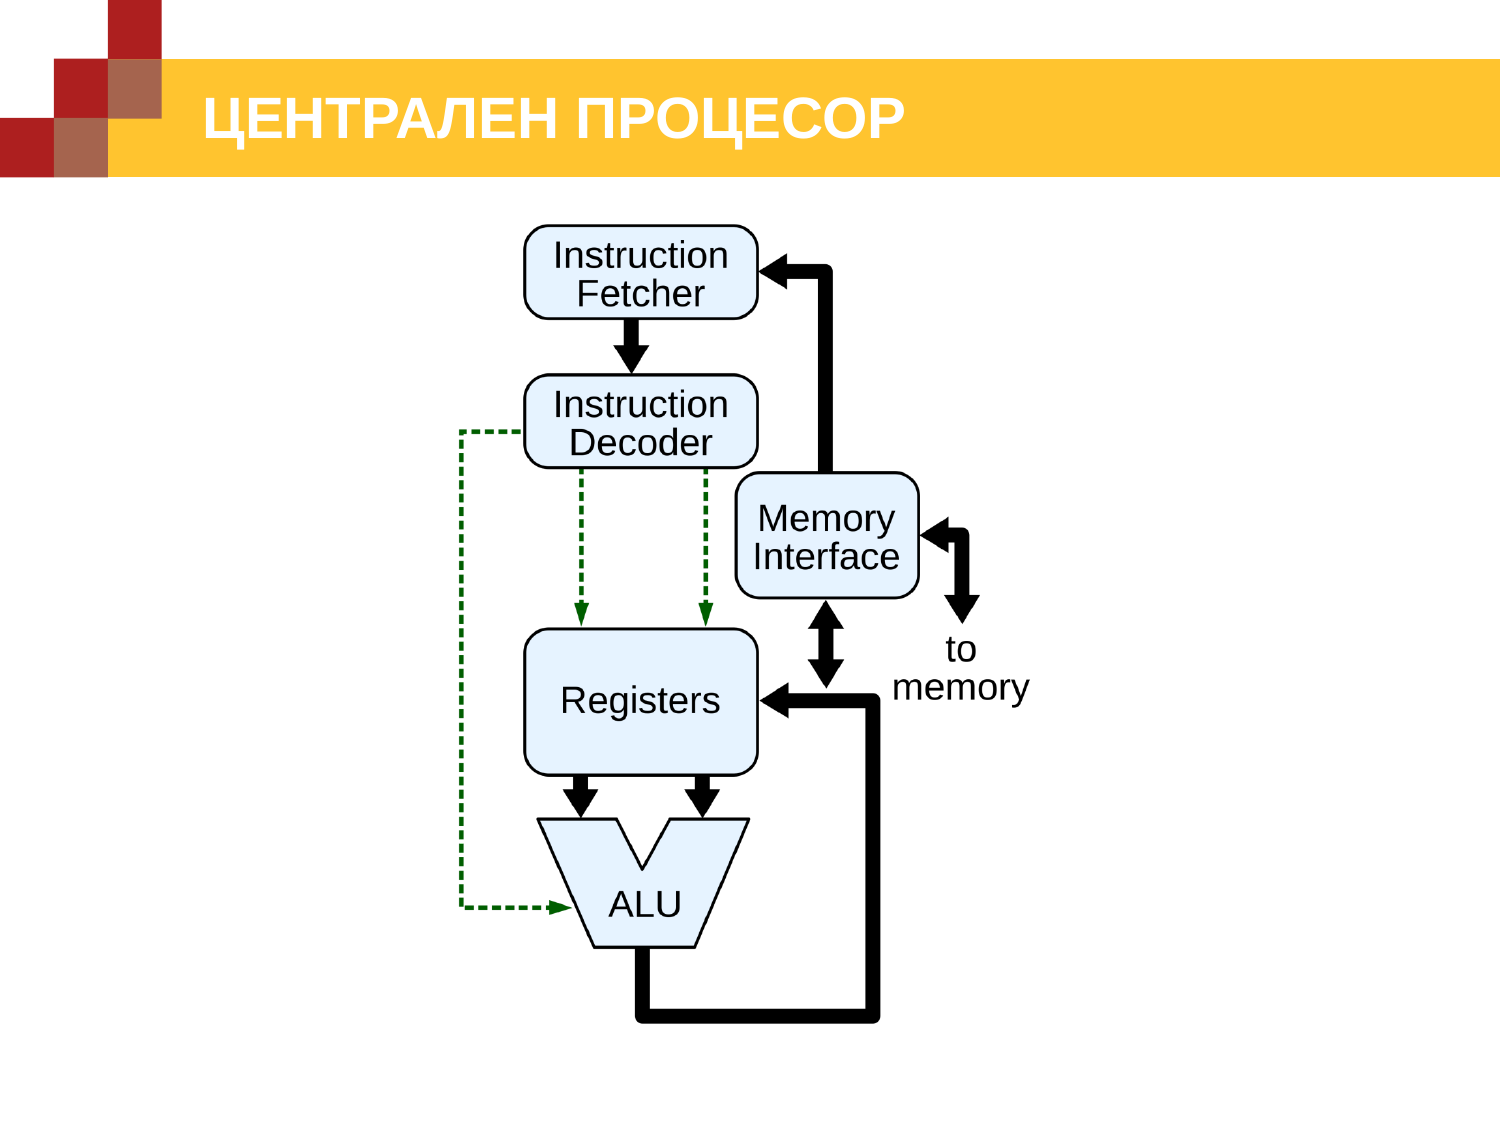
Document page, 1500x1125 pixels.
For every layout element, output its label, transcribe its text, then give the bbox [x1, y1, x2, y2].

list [438, 201, 1062, 1063]
title ЦЕНТРАЛЕН ПРОЦЕСОР [187, 74, 1401, 156]
